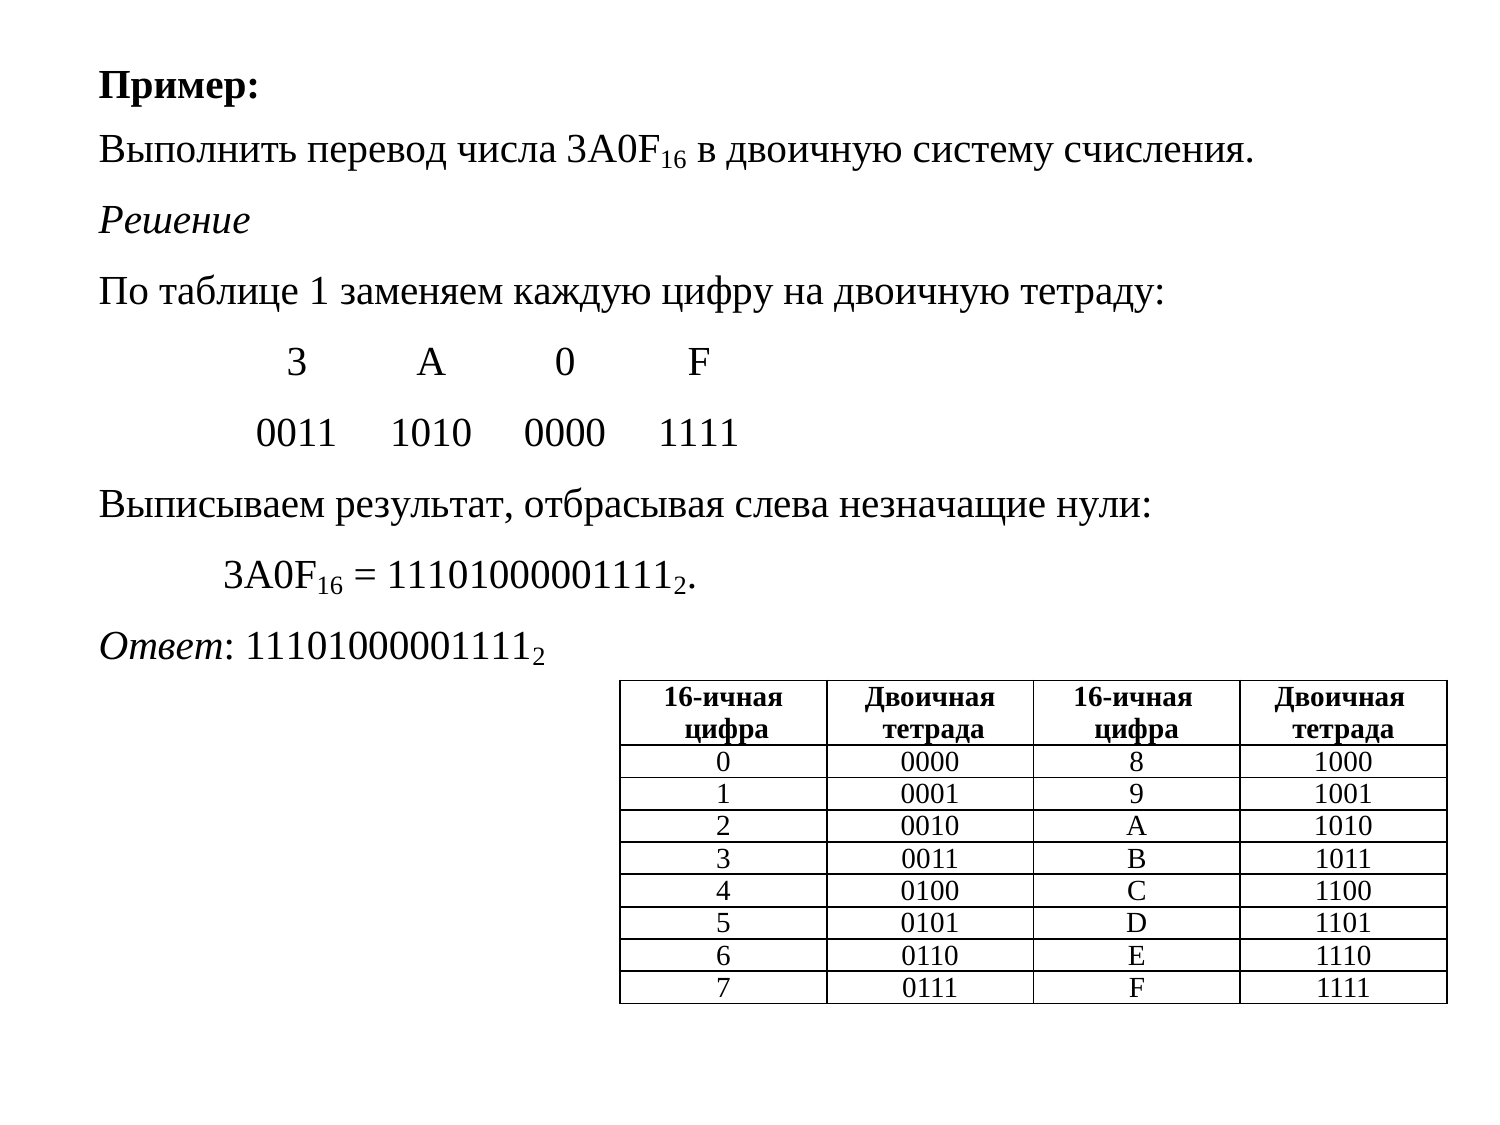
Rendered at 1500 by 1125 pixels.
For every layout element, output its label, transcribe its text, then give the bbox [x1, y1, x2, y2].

table_cell 0000 [828, 746, 1033, 777]
table_cell 0111 [828, 972, 1033, 1003]
table_cell 1010 [1241, 811, 1446, 841]
table_cell 1101 [1241, 908, 1446, 938]
table_cell 4 [621, 875, 826, 906]
table_cell 0101 [828, 908, 1033, 938]
table_cell 1100 [1241, 875, 1446, 906]
table_cell 0 [621, 746, 826, 777]
table_cell 8 [1034, 746, 1239, 777]
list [0, 42, 1500, 693]
table_cell 1000 [1241, 746, 1446, 777]
table_cell 5 [621, 908, 826, 938]
table_cell 1001 [1241, 778, 1446, 809]
table_header 16-ичная цифра [1034, 704, 1239, 744]
table_cell 0100 [828, 875, 1033, 906]
table_cell 0010 [828, 811, 1033, 841]
table_cell 0011 [828, 843, 1033, 873]
table_cell 1011 [1241, 843, 1446, 873]
table_cell 1110 [1241, 940, 1446, 970]
table_cell E [1034, 940, 1239, 970]
table_cell C [1034, 875, 1239, 906]
table_header 16-ичная цифра [621, 704, 826, 744]
table_cell F [1034, 972, 1239, 1003]
table_cell 9 [1034, 778, 1239, 809]
table_cell 7 [621, 972, 826, 1003]
table_cell 3 [621, 843, 826, 873]
table_header Двоичная тетрада [1241, 704, 1446, 744]
table_cell 1 [621, 778, 826, 809]
table_cell B [1034, 843, 1239, 873]
table_cell 0110 [828, 940, 1033, 970]
table_cell A [1034, 811, 1239, 841]
table_cell 0001 [828, 778, 1033, 809]
table_cell 6 [621, 940, 826, 970]
table_cell D [1034, 908, 1239, 938]
table_header Двоичная тетрада [828, 704, 1033, 744]
table_cell 2 [621, 811, 826, 841]
table_cell 1111 [1241, 972, 1446, 1003]
